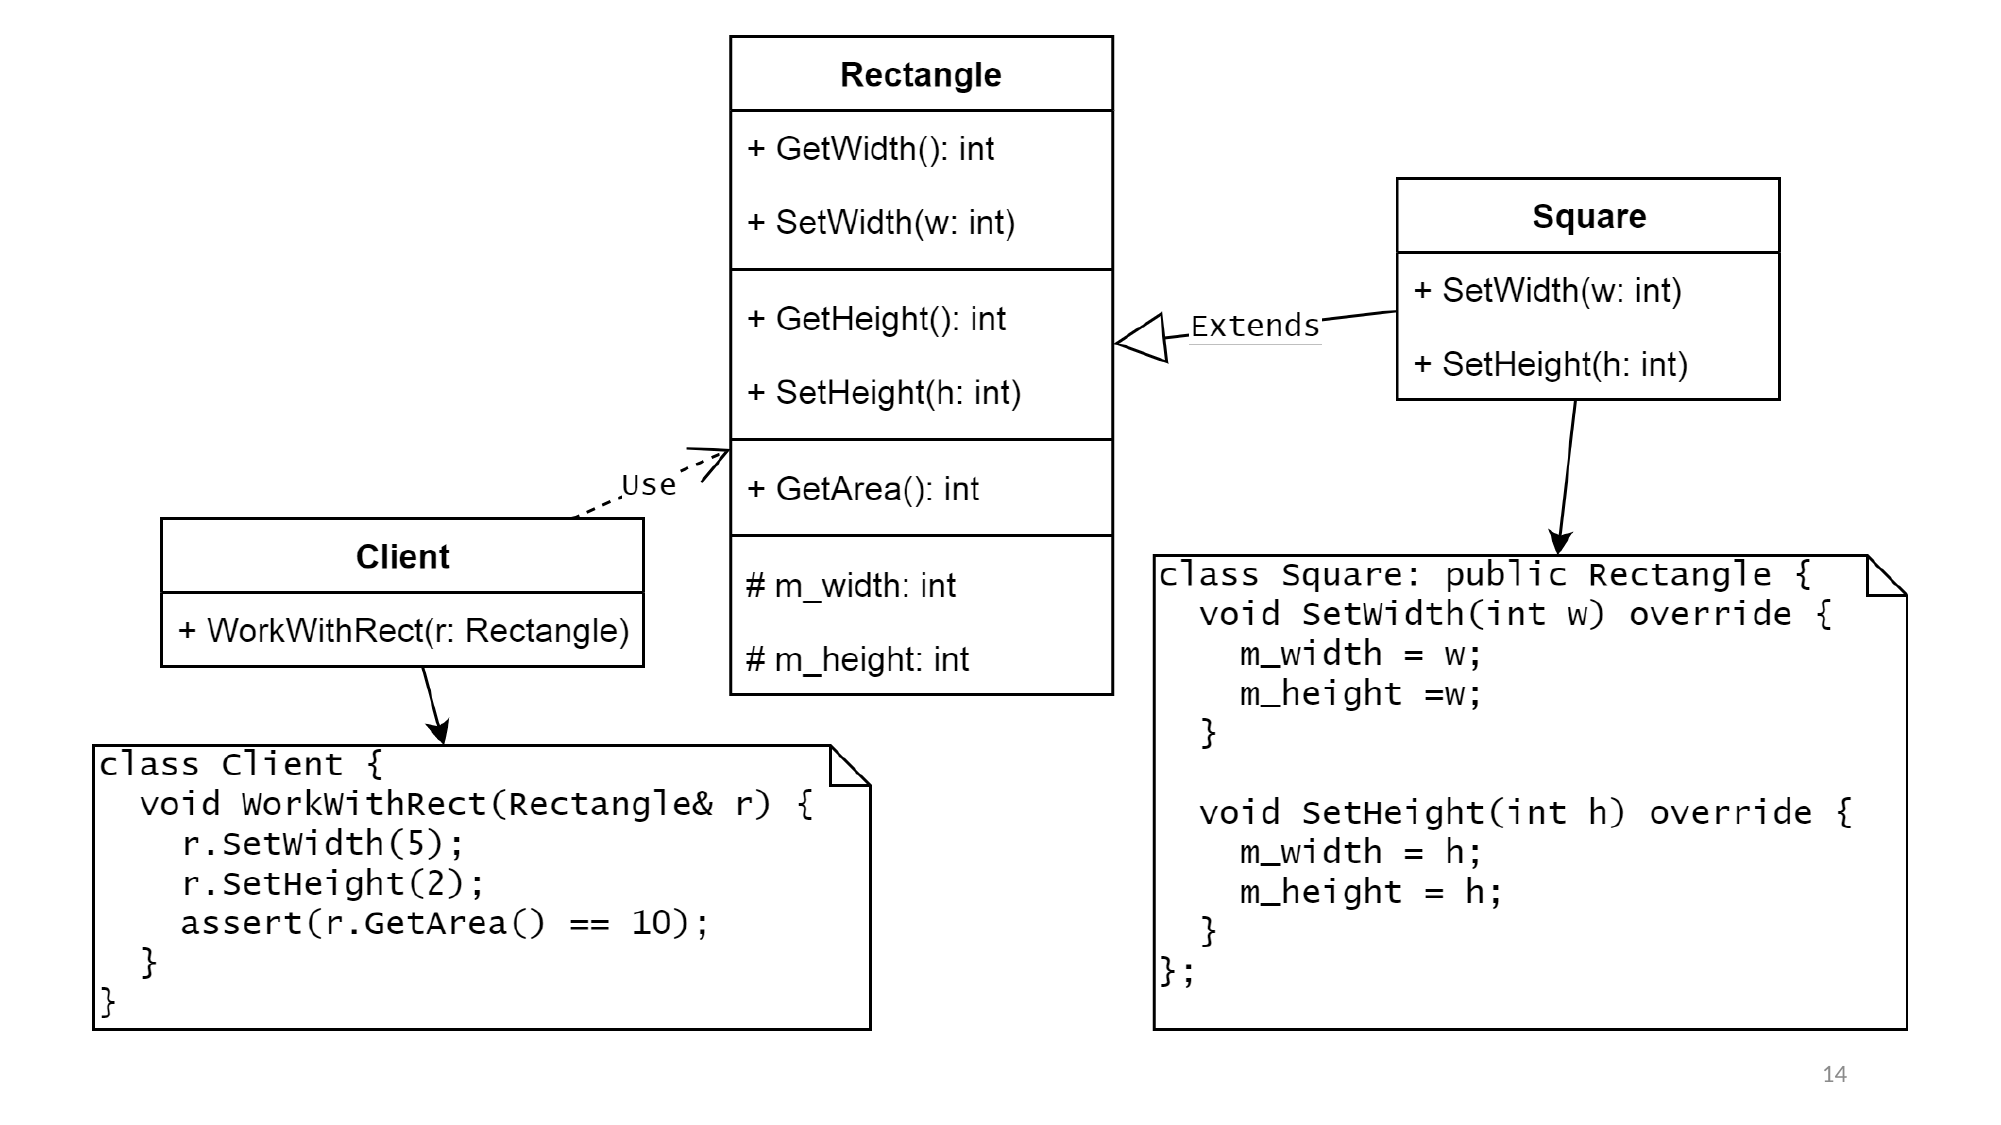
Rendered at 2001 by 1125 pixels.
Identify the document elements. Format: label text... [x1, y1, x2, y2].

slide_number 14 [1412, 1042, 1863, 1103]
picture [92, 35, 1908, 1033]
